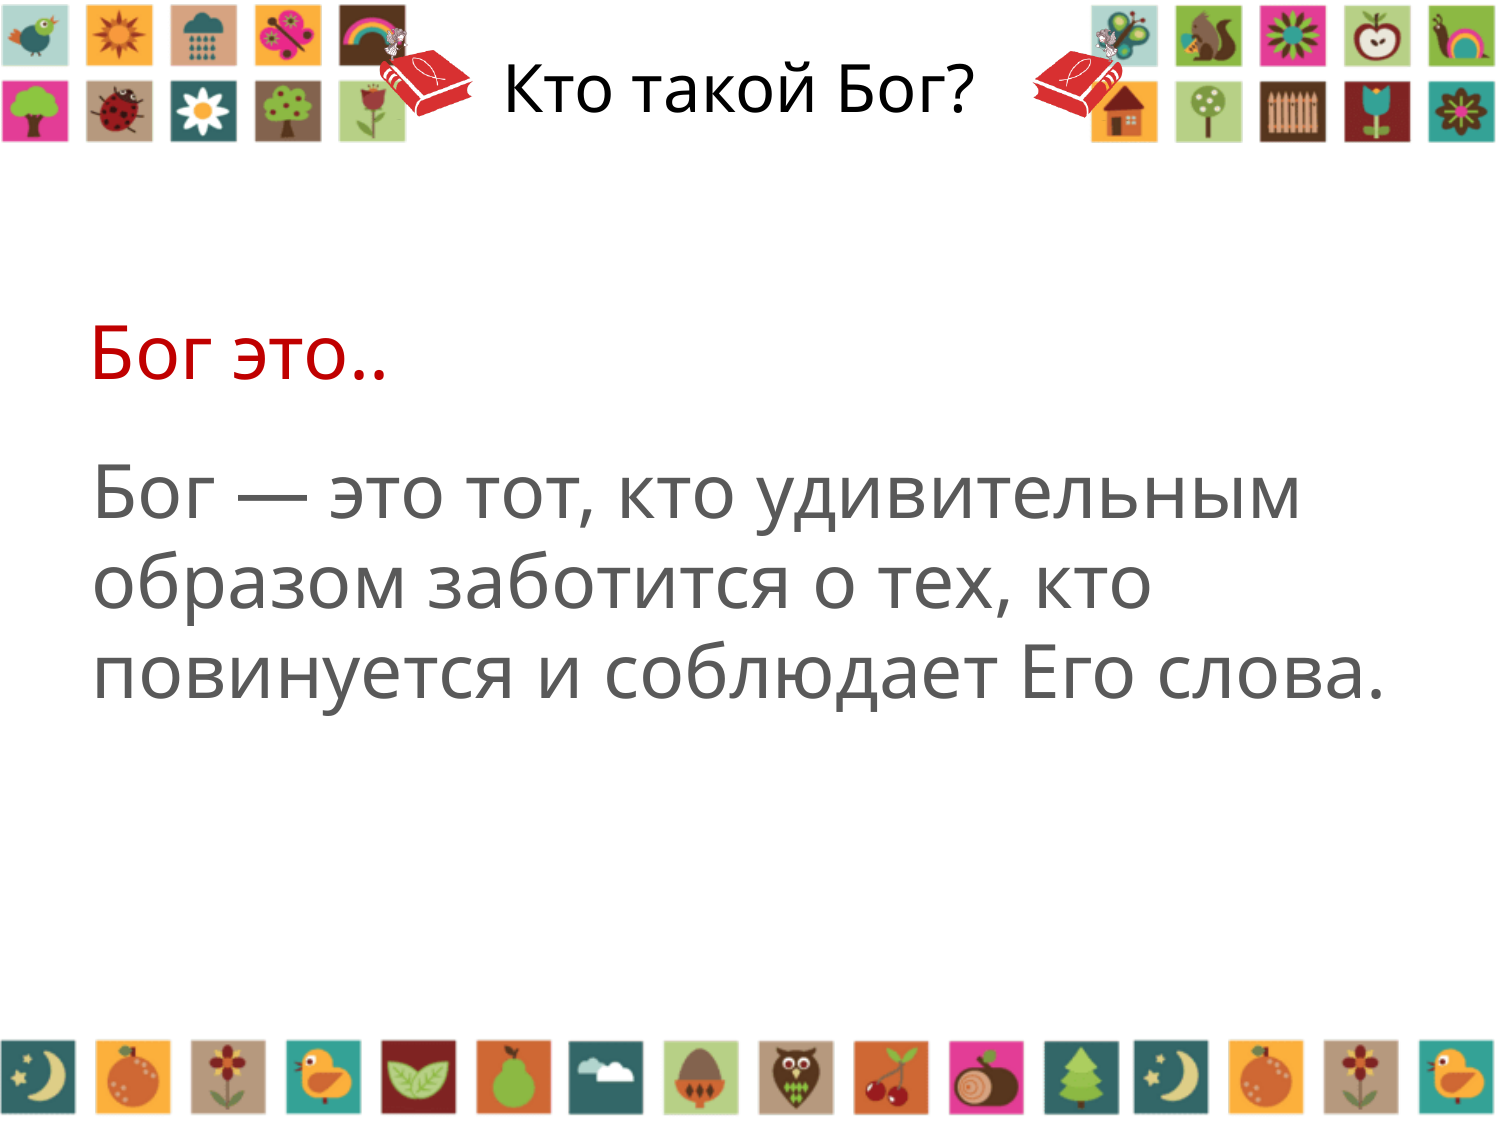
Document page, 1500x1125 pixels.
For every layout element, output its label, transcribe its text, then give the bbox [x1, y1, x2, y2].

picture [1000, 3, 1500, 150]
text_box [0, 1028, 1500, 1118]
text_box Бог — это тот, кто удивительным образом заботится о тех, кто повинуется и соблюдает Его слова. [76, 436, 1436, 722]
text_box Бог это.. [74, 296, 1421, 402]
text_box Кто такой Бог? [425, 38, 1078, 133]
picture [0, 3, 505, 150]
